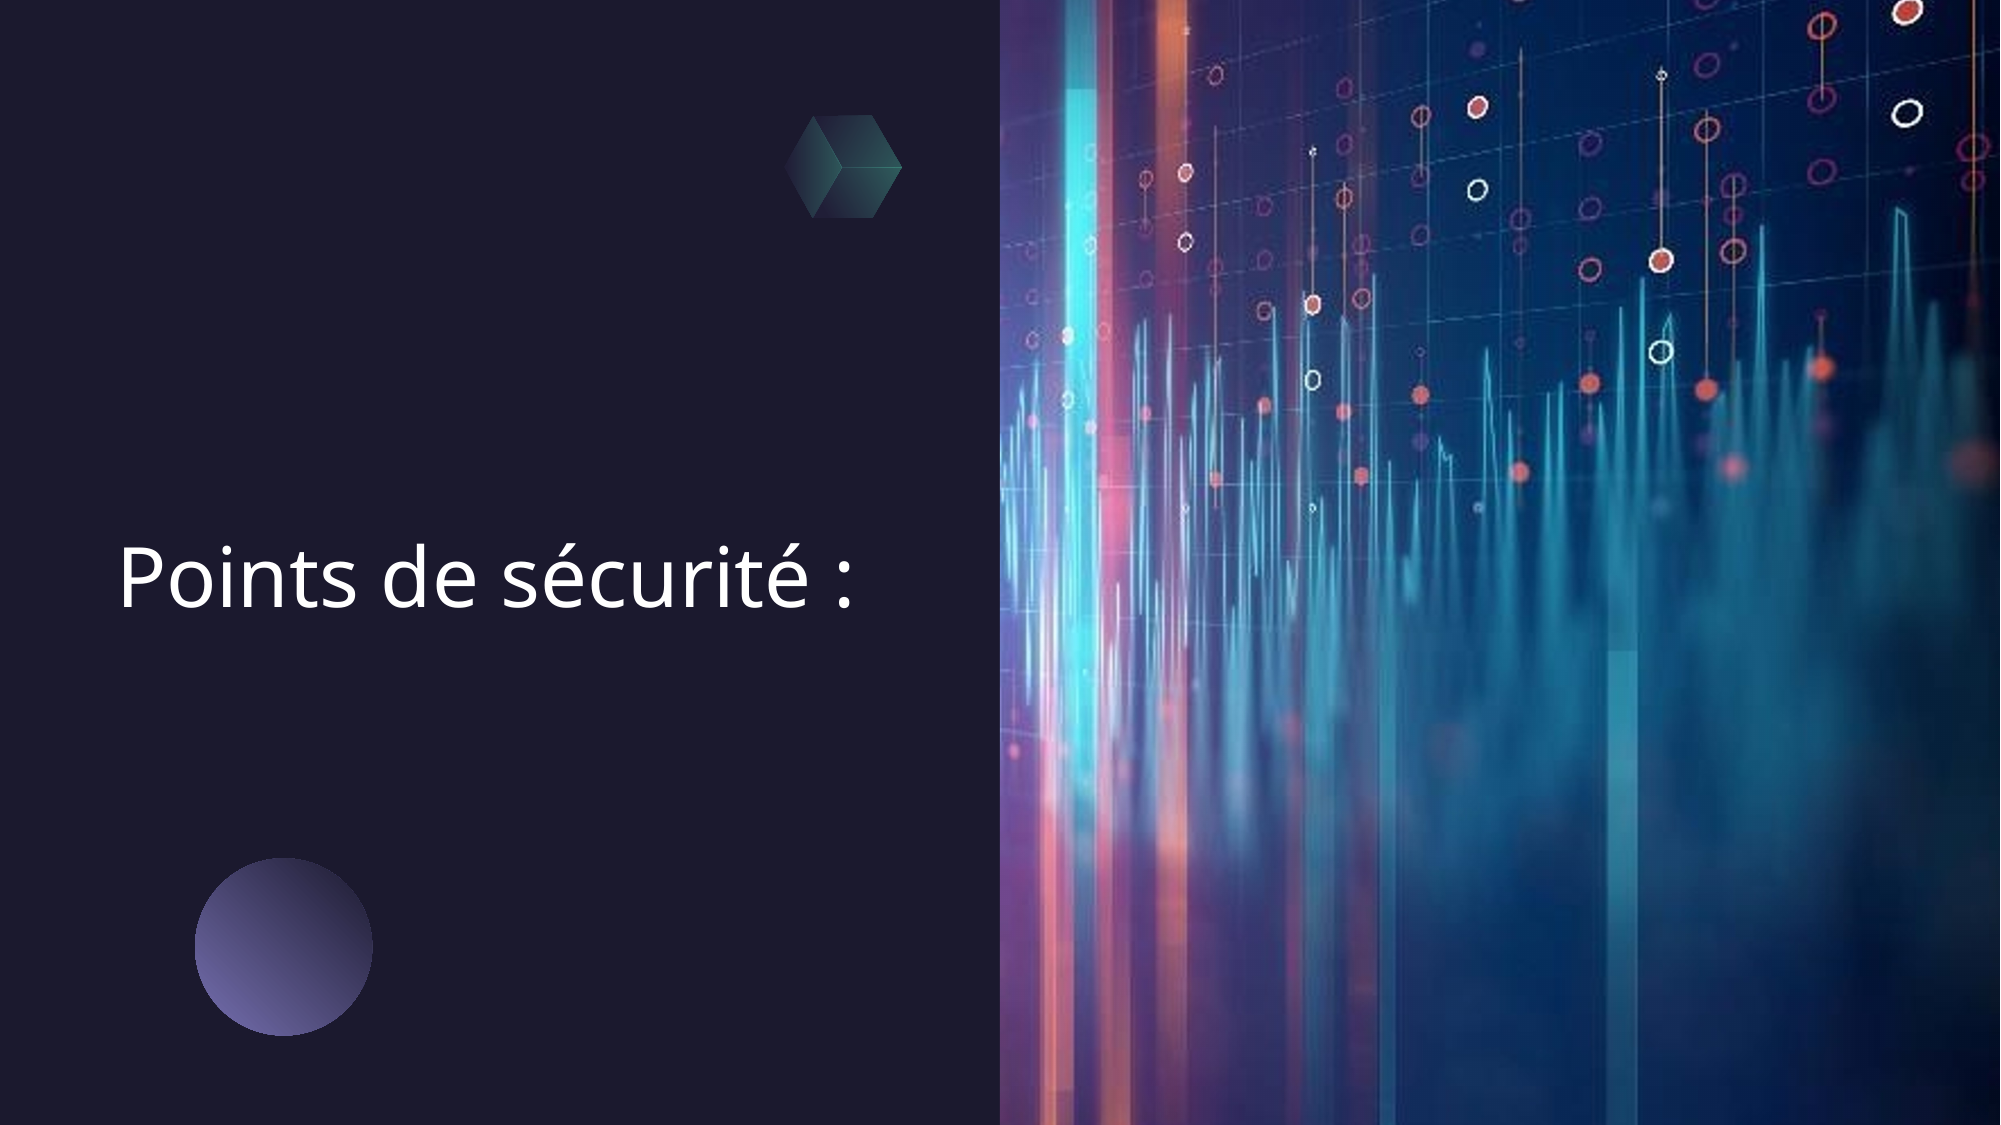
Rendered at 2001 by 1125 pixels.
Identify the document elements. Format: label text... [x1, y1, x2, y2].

title Points de sécurité : [53, 243, 857, 626]
picture [999, 0, 2000, 1125]
text_box [194, 857, 374, 1037]
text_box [787, 111, 909, 237]
